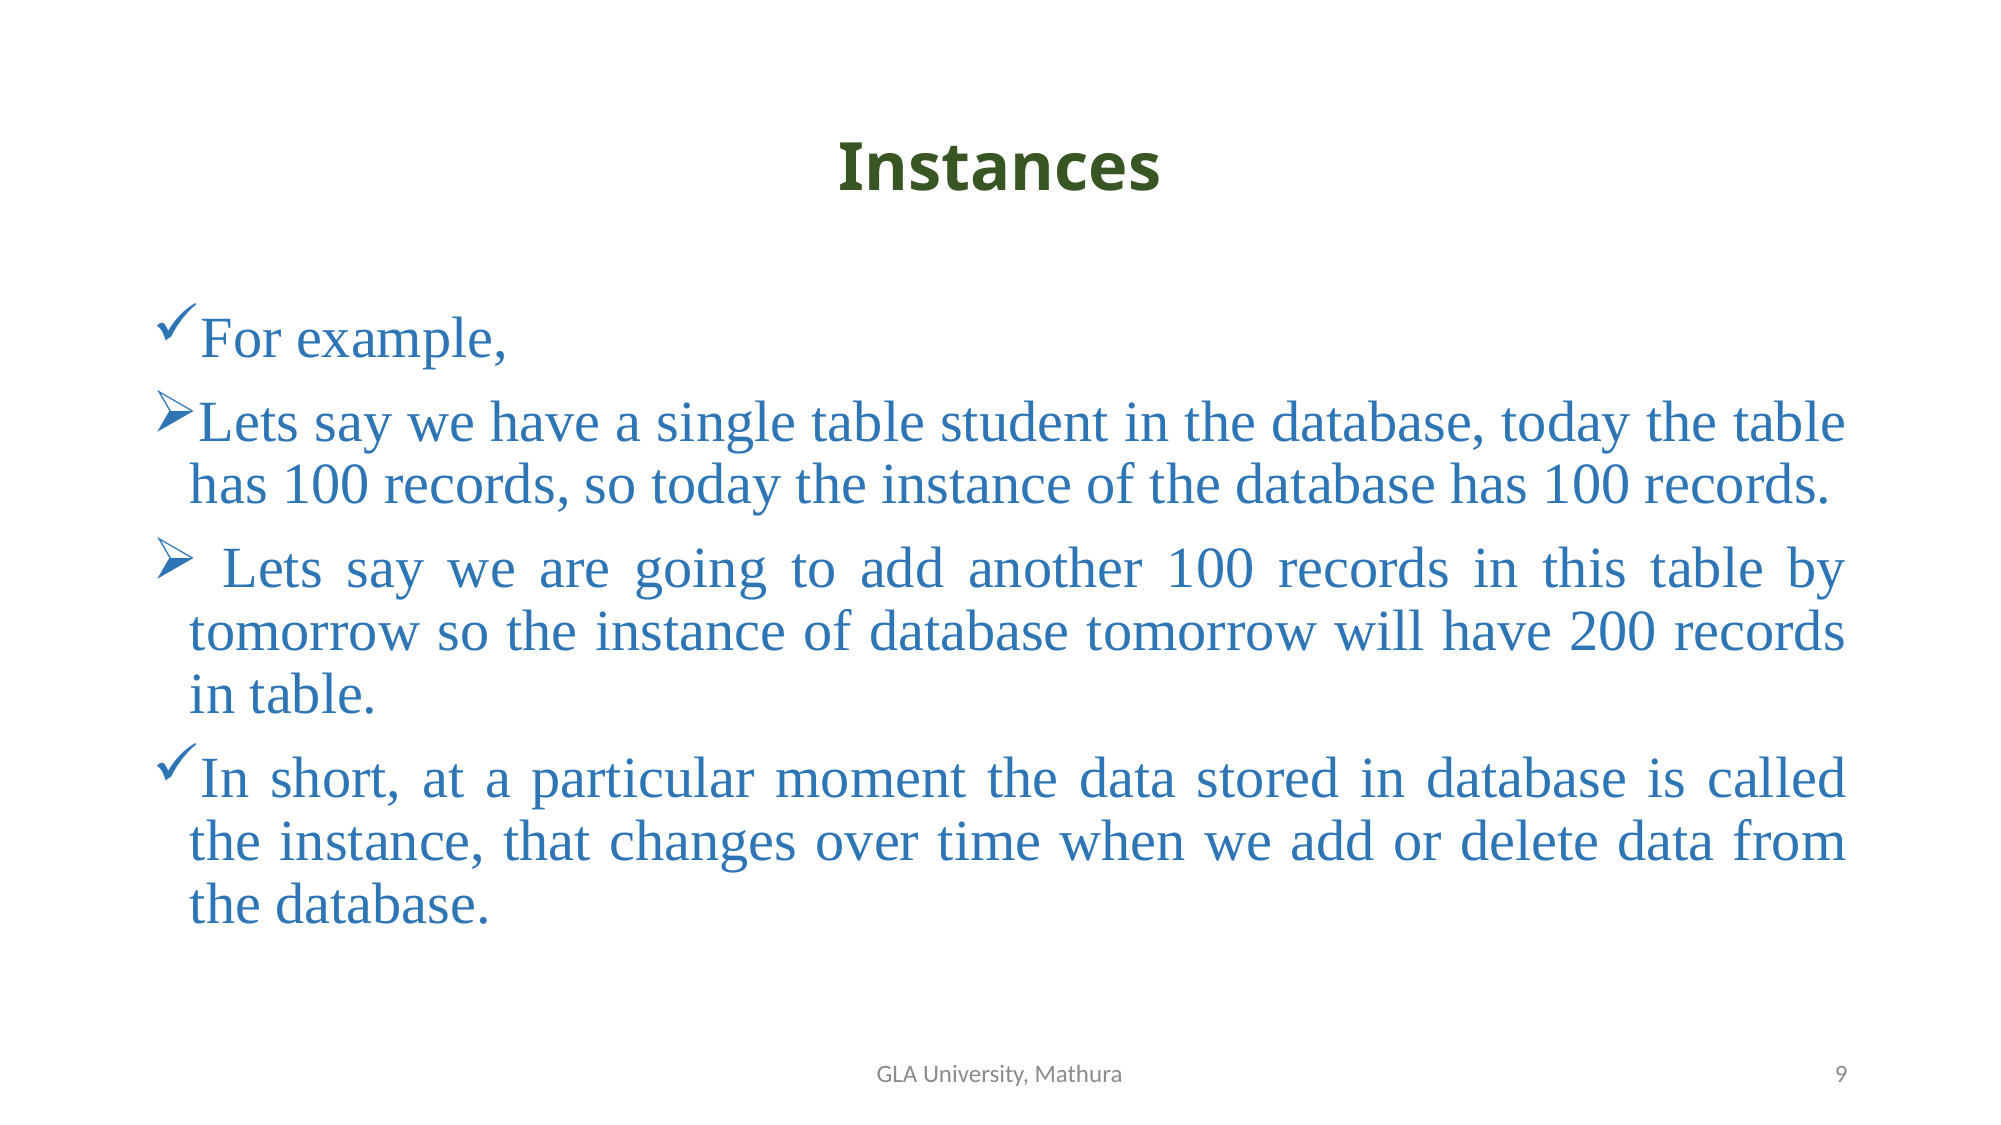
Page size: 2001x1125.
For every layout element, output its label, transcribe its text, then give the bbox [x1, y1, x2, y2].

title Instances [137, 59, 1863, 278]
slide_number 9 [1412, 1042, 1863, 1103]
footer GLA University, Mathura [662, 1042, 1338, 1103]
list For example, Lets say we have a single table student in the database, today the table has 100 records, so today the instance of the database has 100 records. Lets say we are going to add another 100 records in this table by tomorrow so the instance of database tomorrow will have 200 records in table. In short, at a particular moment the data stored in database is called the instance, that changes over time when we add or delete data from the database. [137, 299, 1863, 1014]
